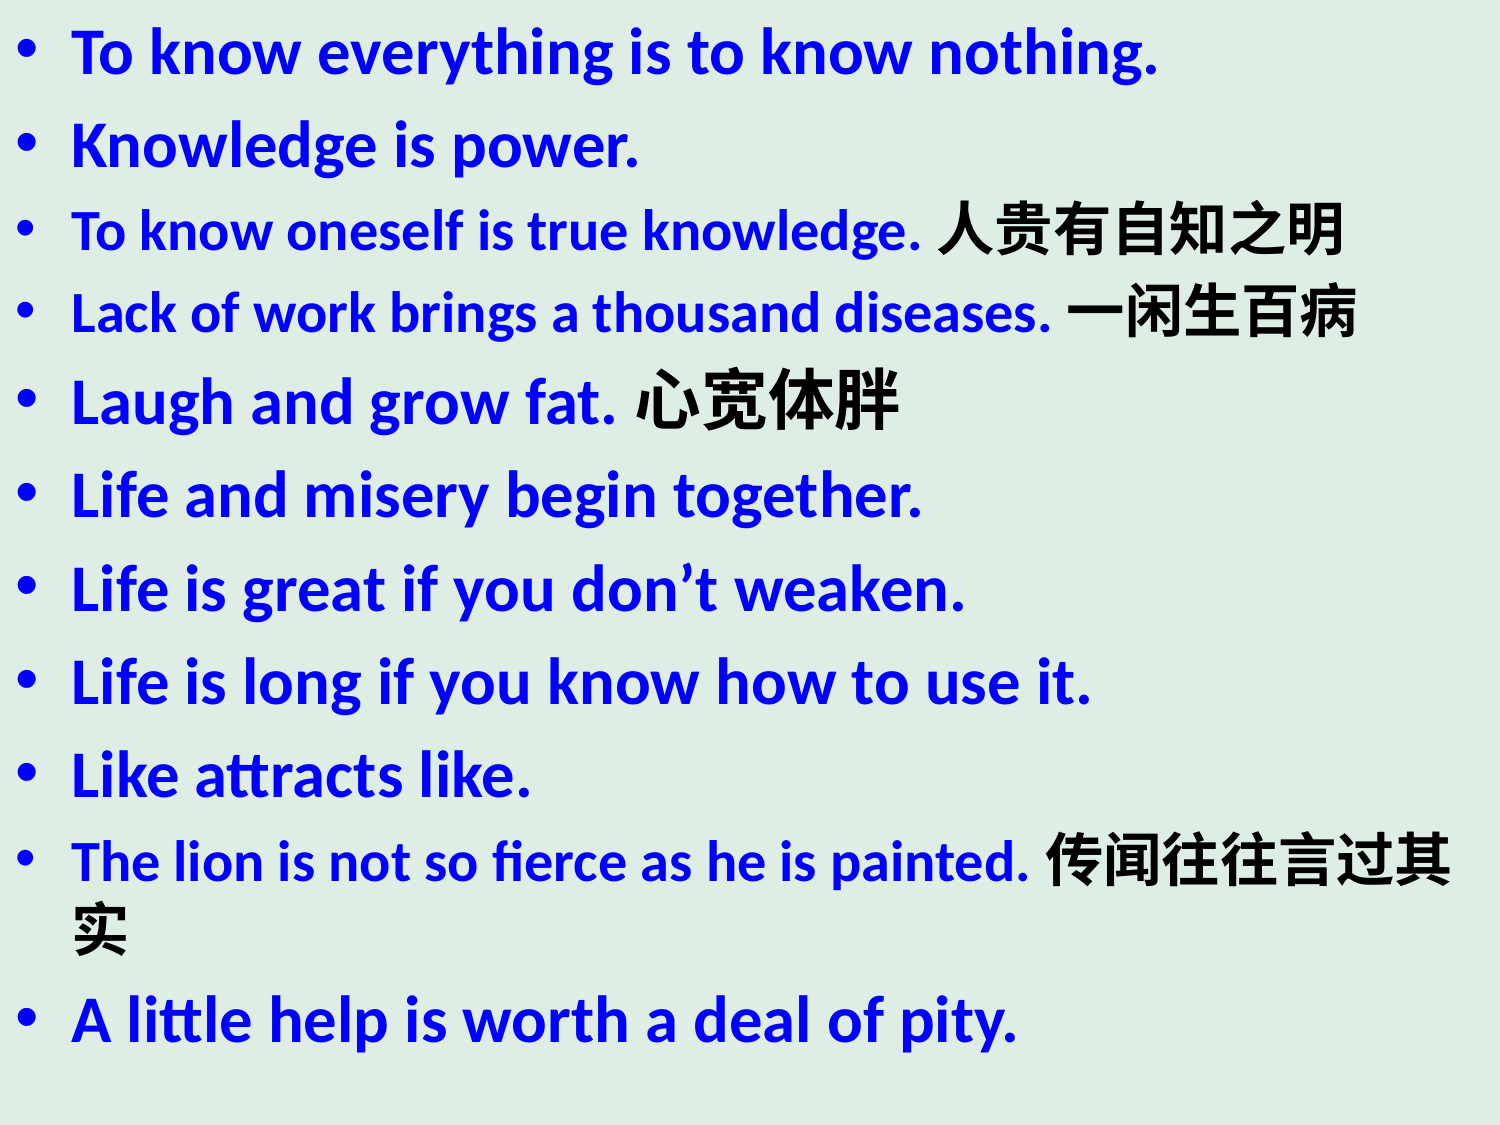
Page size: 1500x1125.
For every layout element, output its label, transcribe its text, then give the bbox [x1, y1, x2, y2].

list To know everything is to know nothing. Knowledge is power. To know oneself is true knowledge.人贵有自知之明 Lack of work brings a thousand diseases.一闲生百病 Laugh and grow fat.心宽体胖 Life and misery begin together. Life is great if you don’t weaken. Life is long if you know how to use it. Like attracts like. The lion is not so fierce as he is painted.传闻往往言过其实 A little help is worth a deal of pity. [0, 0, 1500, 1125]
